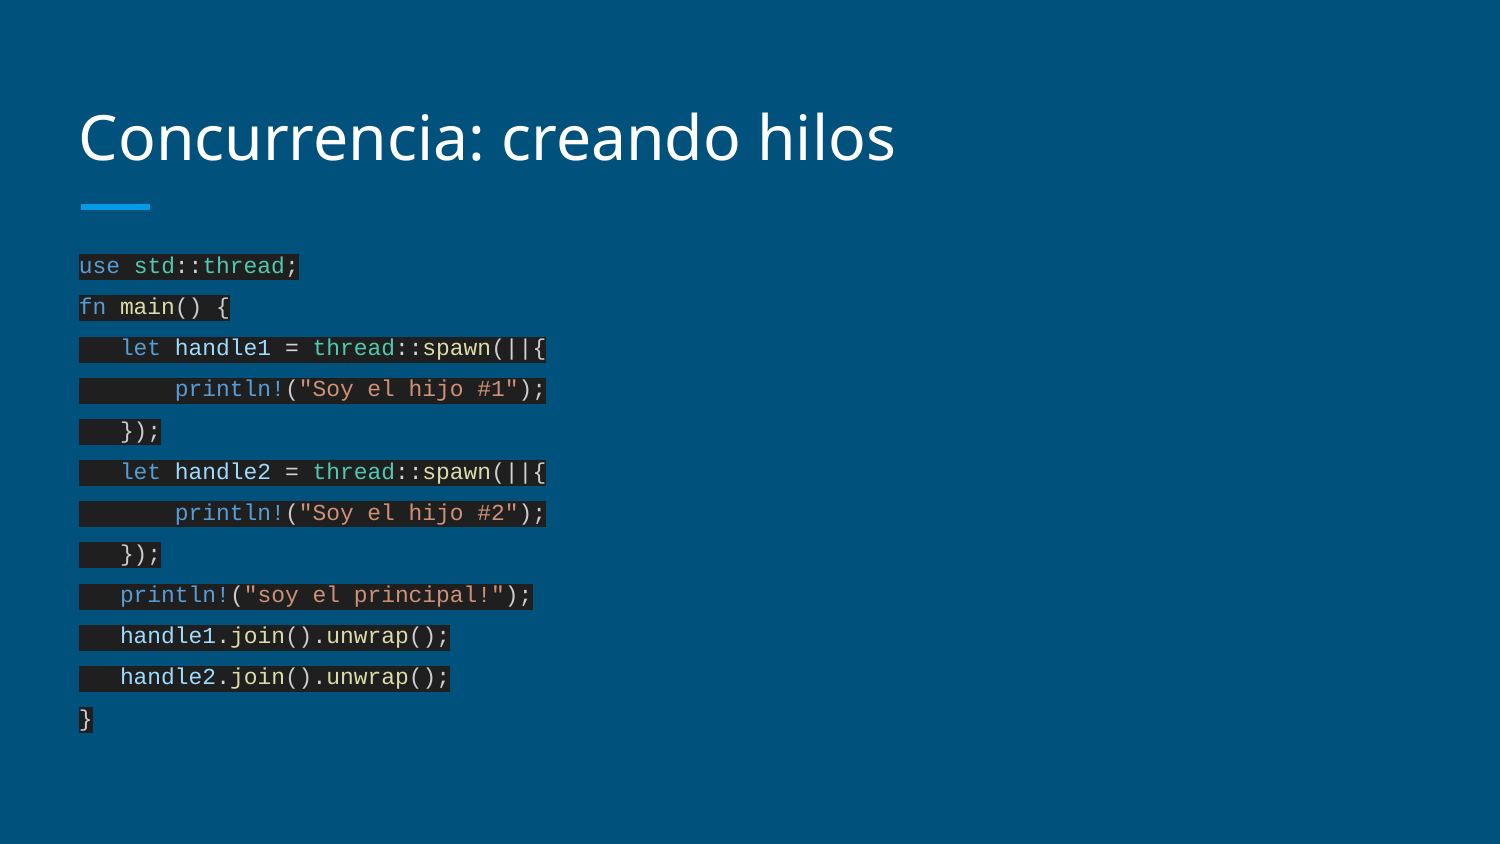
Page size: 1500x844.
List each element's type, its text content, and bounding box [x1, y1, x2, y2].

title Concurrencia: creando hilos [63, 75, 1437, 188]
picture [80, 727, 92, 732]
list use std::thread; fn main() { let handle1 = thread::spawn(||{ println!("Soy el hijo #1"); }); let handle2 = thread::spawn(||{ println!("Soy el hijo #2"); }); println!("soy el principal!"); handle1.join().unwrap(); handle2.join().unwrap(); } [63, 221, 1437, 727]
